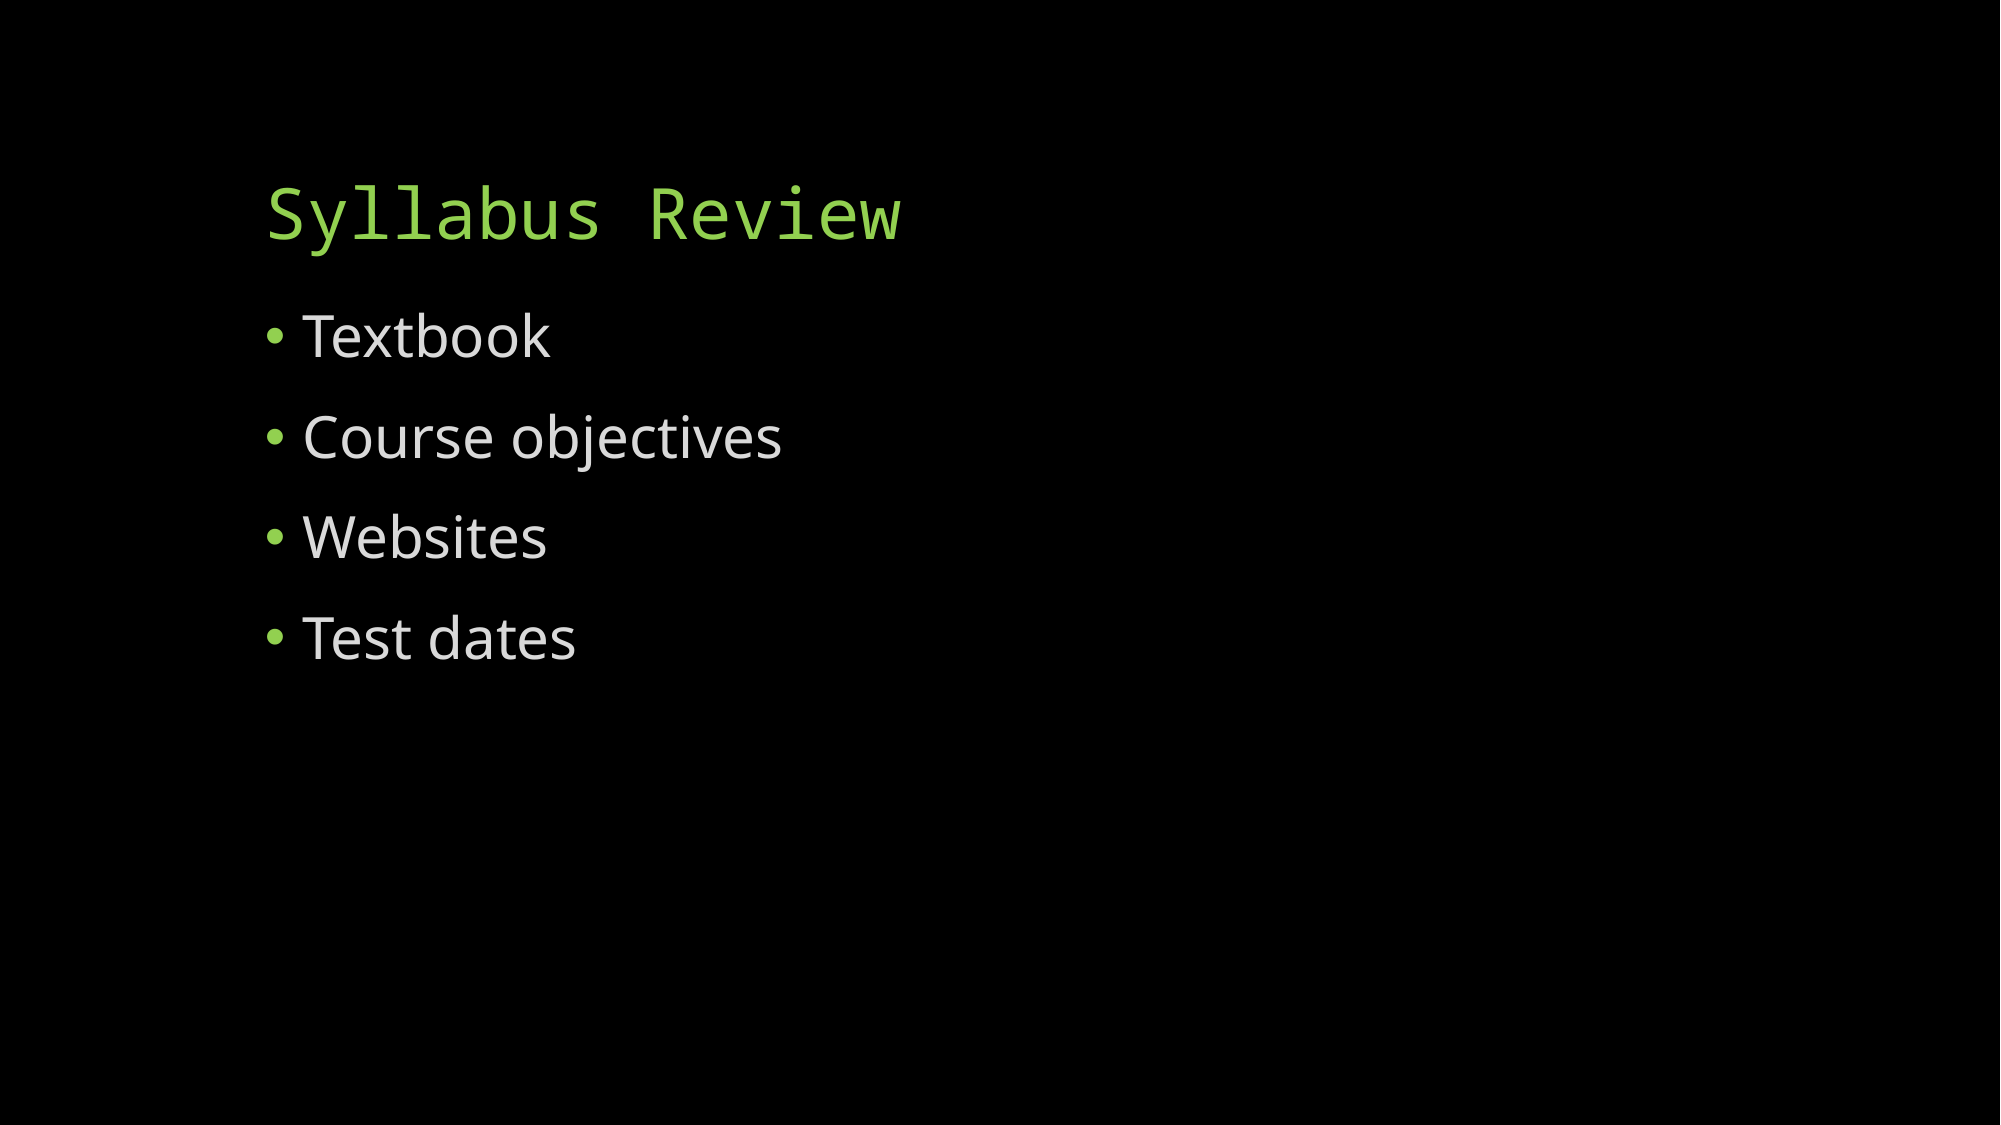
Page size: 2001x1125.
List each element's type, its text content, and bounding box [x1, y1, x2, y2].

title Syllabus Review [249, 75, 1750, 263]
list Textbook Course objectives Websites Test dates [249, 299, 1750, 1000]
